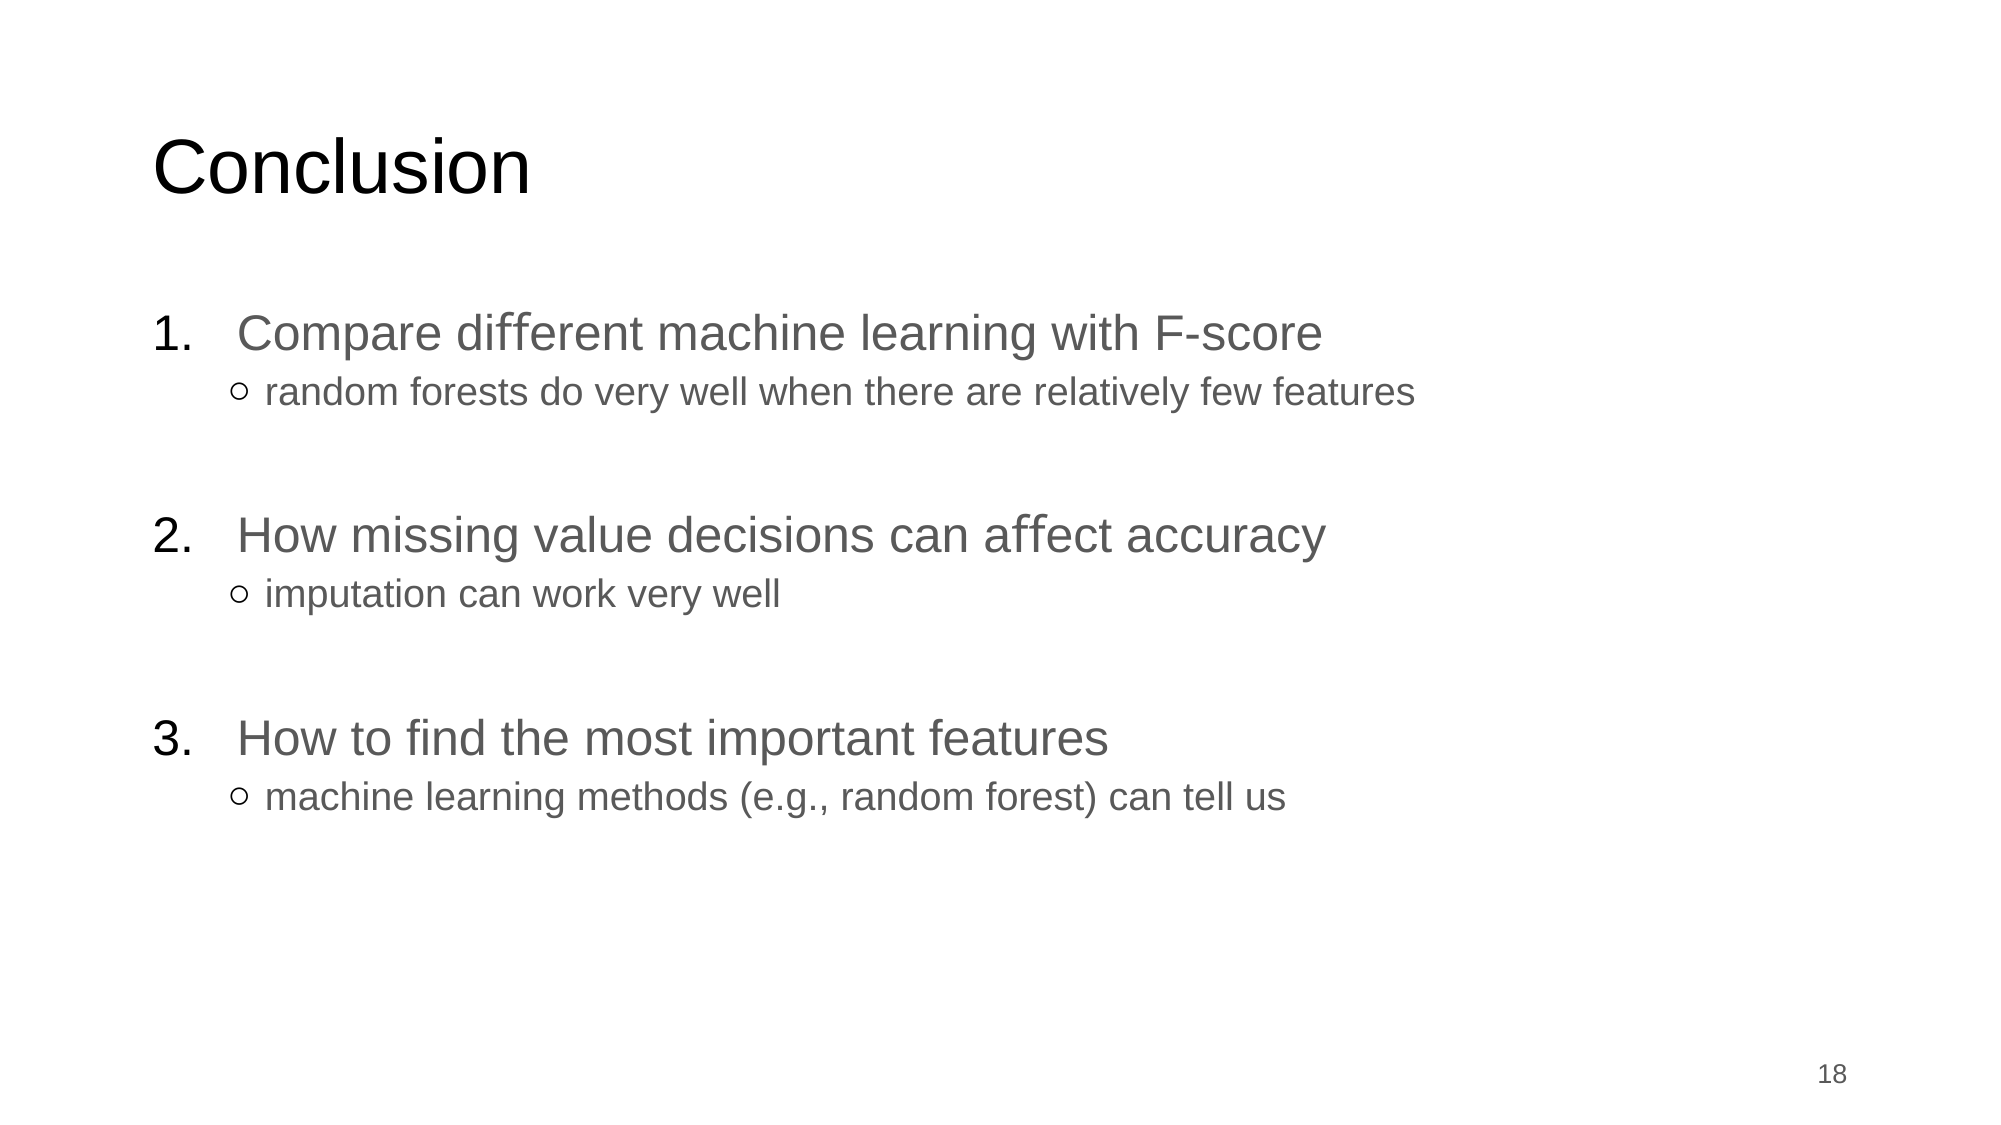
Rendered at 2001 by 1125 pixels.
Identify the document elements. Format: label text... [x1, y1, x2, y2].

title Conclusion [137, 59, 1863, 278]
slide_number 18 [1412, 1042, 1863, 1103]
list Compare diﬀerent machine learning with F-score random forests do very well when there are relatively few features How missing value decisions can aﬀect accuracy imputation can work very well How to ﬁnd the most important features machine learning methods (e.g., random forest) can tell us [137, 299, 1863, 1014]
